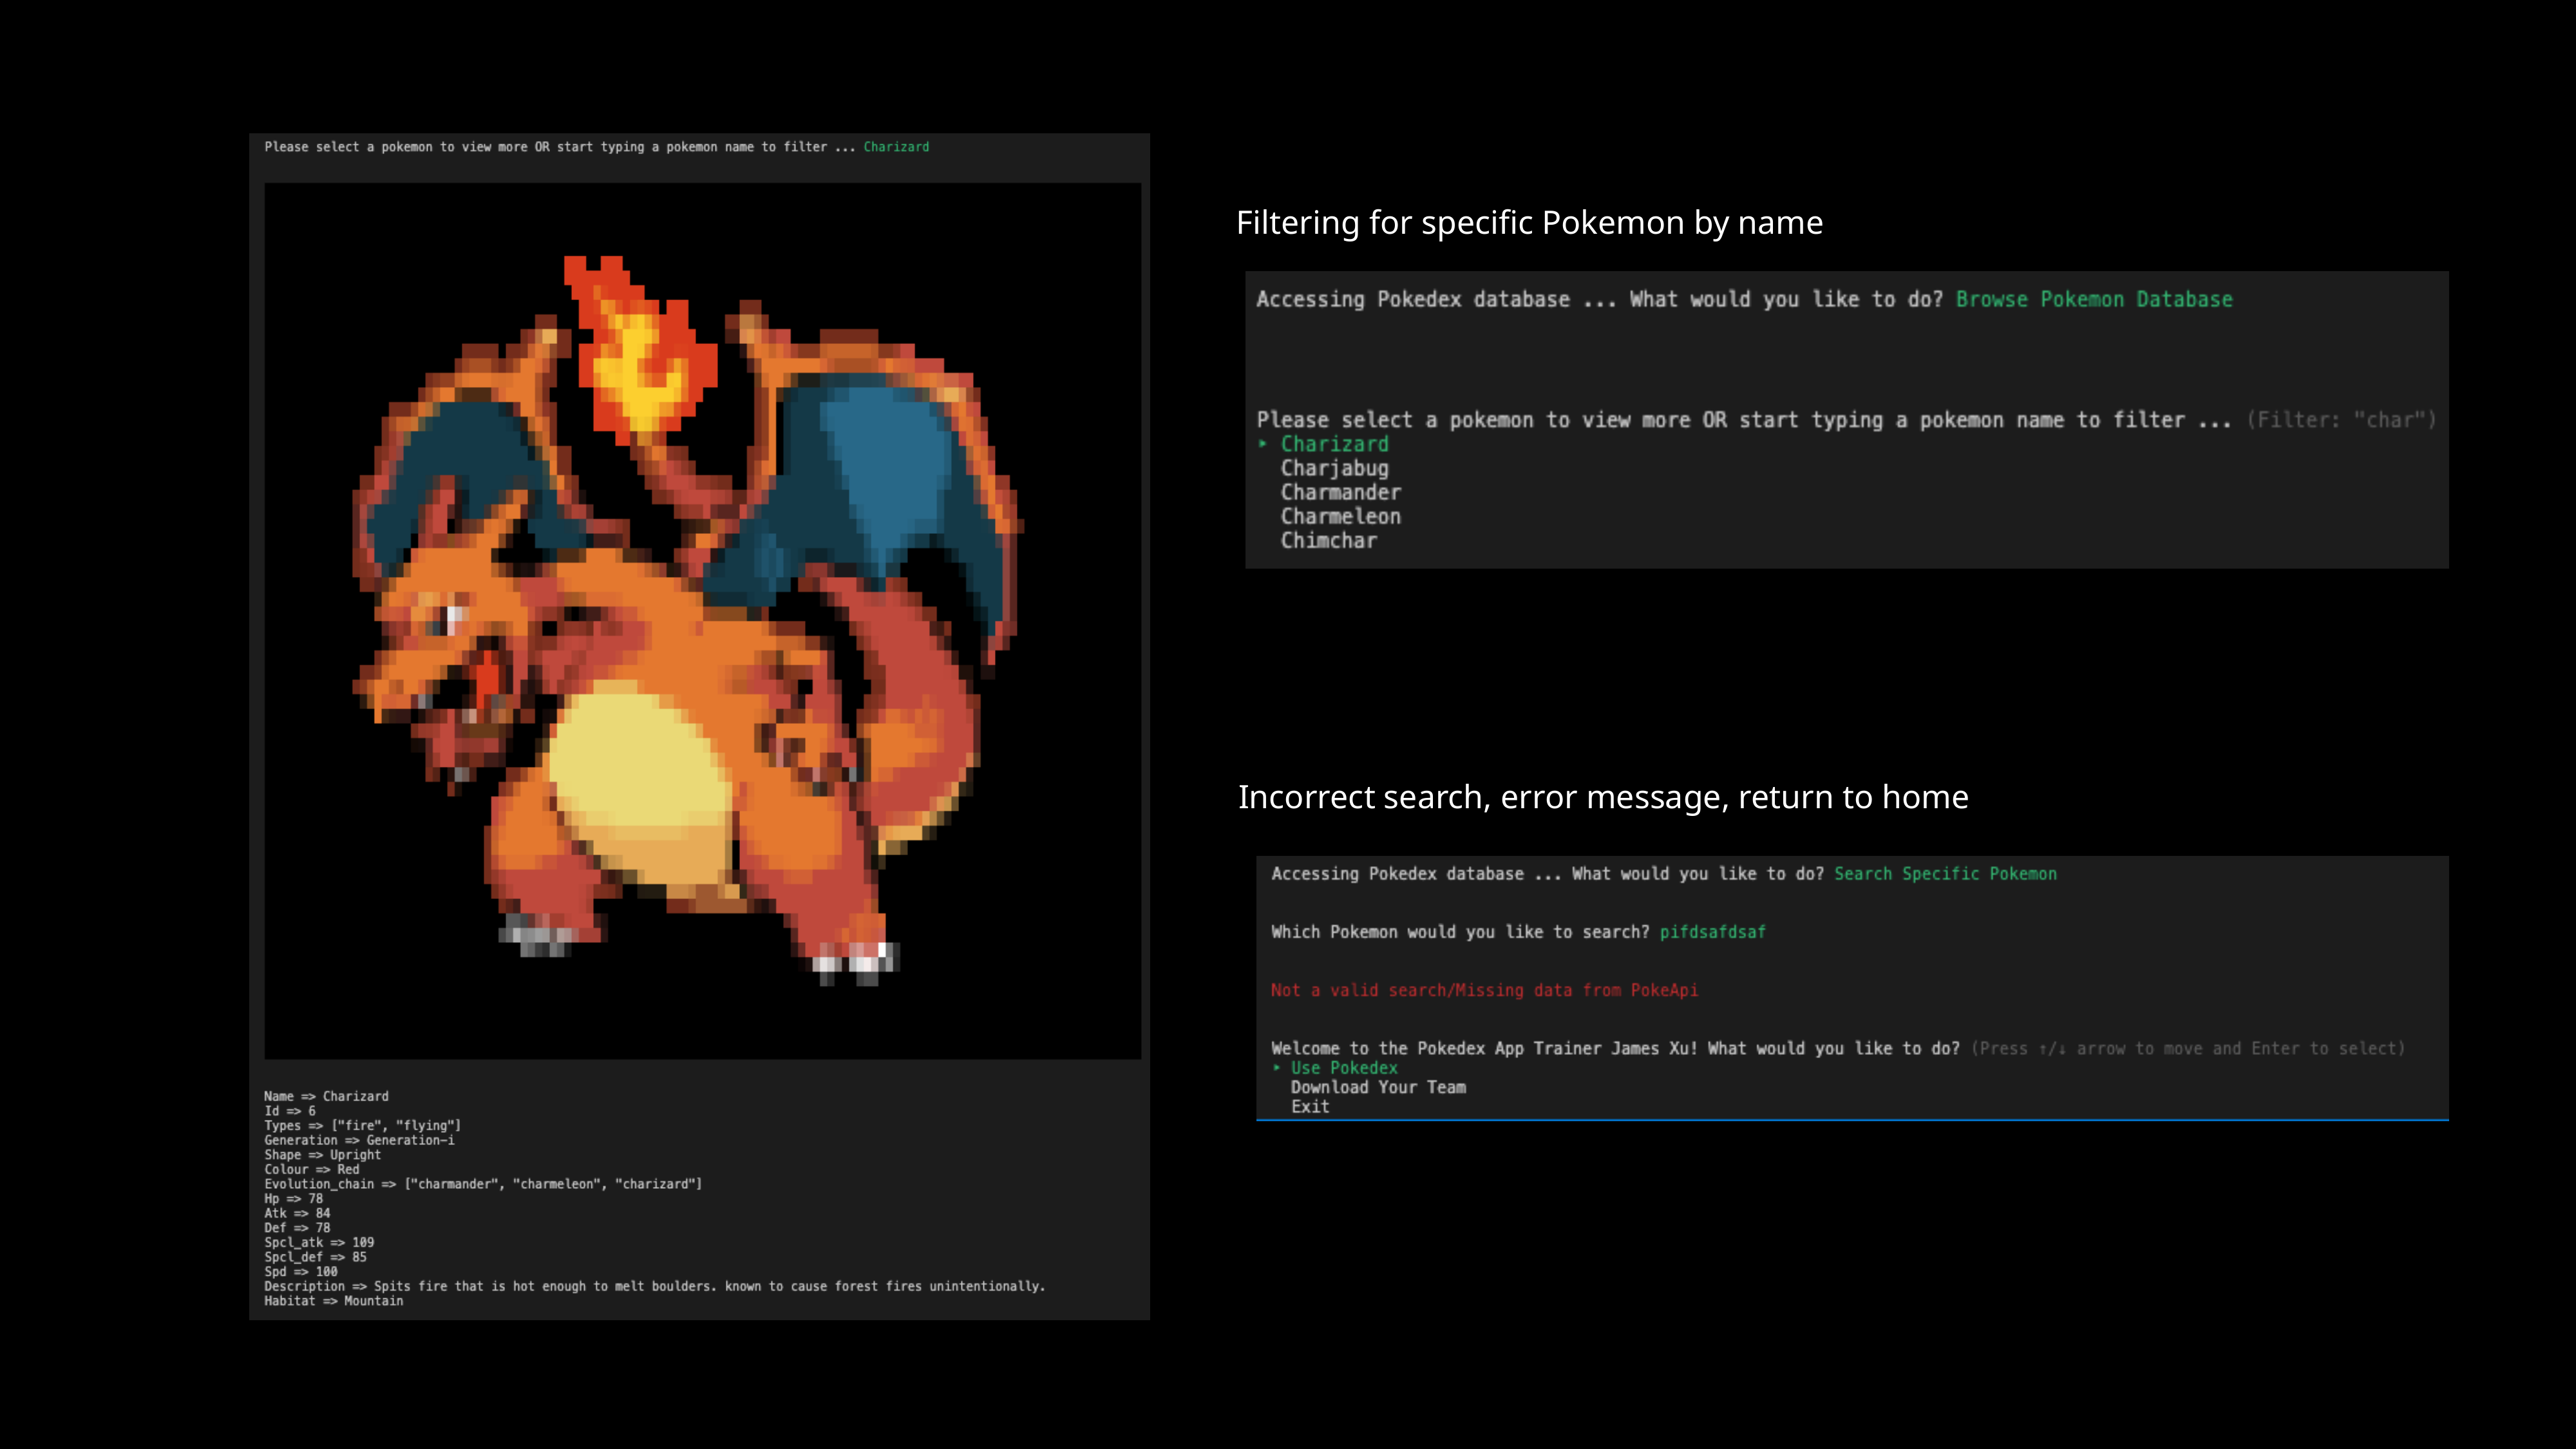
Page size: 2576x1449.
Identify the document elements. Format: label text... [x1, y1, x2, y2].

picture [1245, 271, 2449, 569]
text_box Filtering for specific Pokemon by name [1231, 196, 1830, 246]
picture [1256, 855, 2449, 1121]
picture [249, 133, 1150, 1320]
text_box Incorrect search, error message, return to home [1233, 770, 1976, 820]
